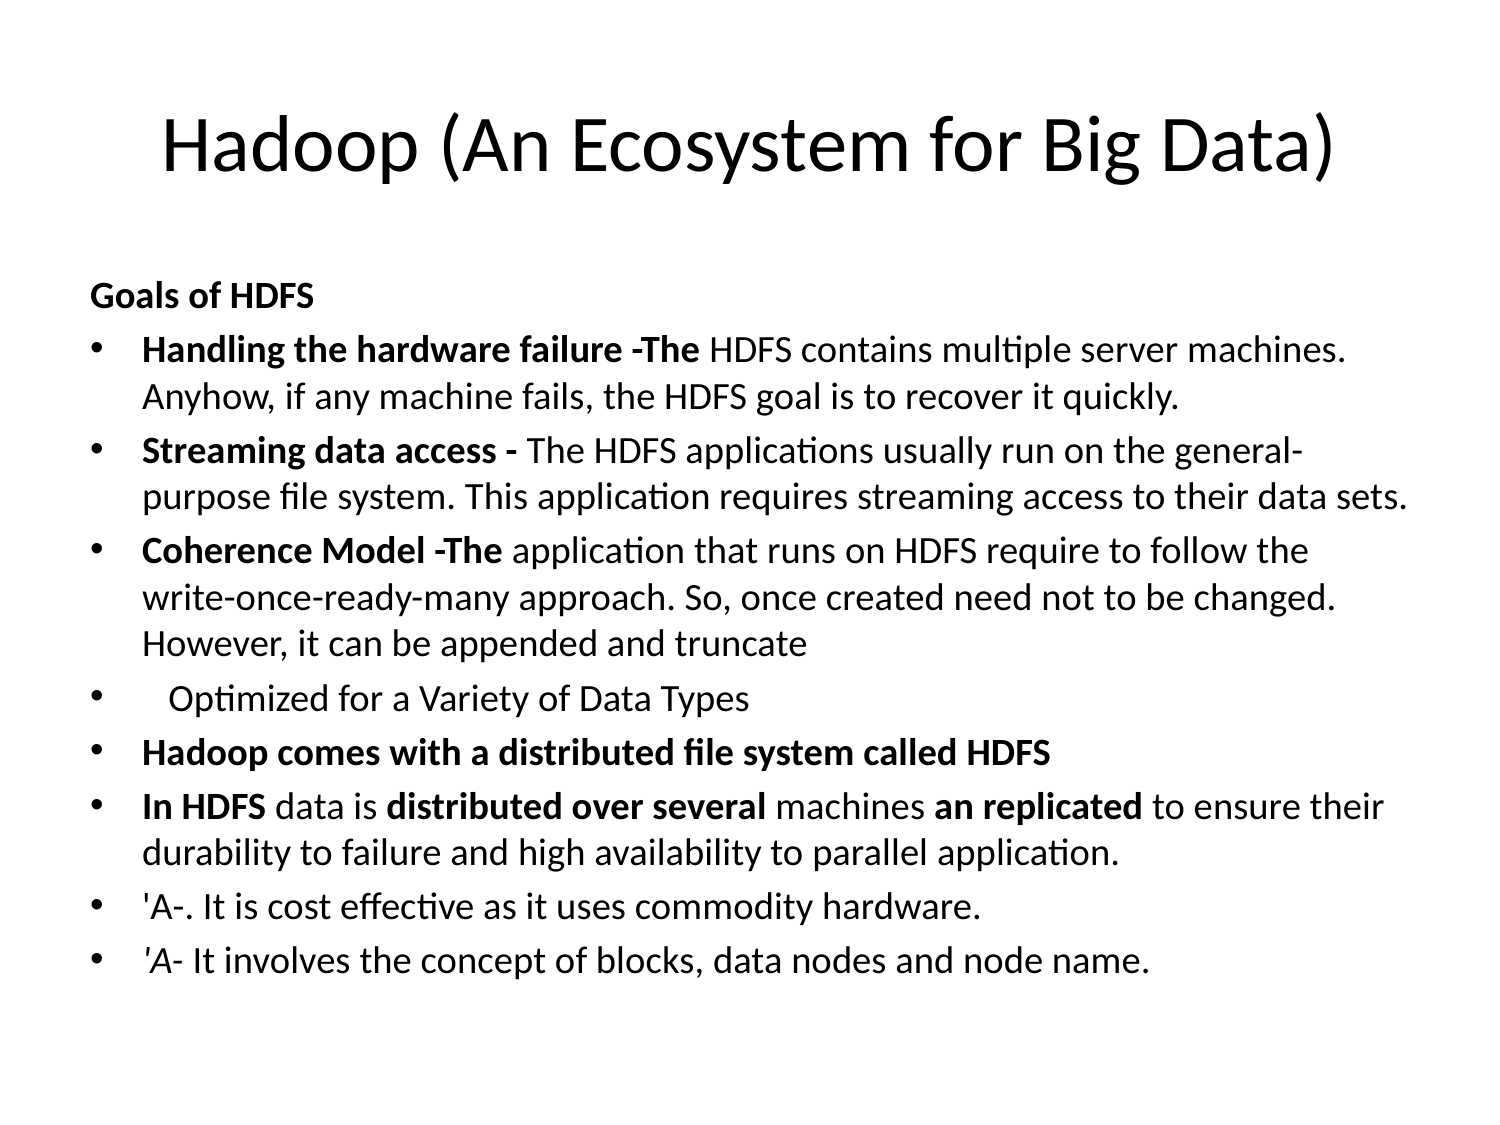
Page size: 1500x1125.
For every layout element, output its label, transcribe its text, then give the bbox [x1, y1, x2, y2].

title Hadoop (An Ecosystem for Big Data) [75, 45, 1425, 233]
list Goals of HDFS Handling the hardware failure -The HDFS contains multiple server machines. Anyhow, if any machine fails, the HDFS goal is to recover it quickly. Streaming data access - The HDFS applications usually run on the general-purpose file system. This application requires streaming access to their data sets. Coherence Model -The application that runs on HDFS require to follow the write-once-ready-many approach. So, once created need not to be changed. However, it can be appended and truncate Optimized for a Variety of Data Types Hadoop comes with a distributed file system called HDFS In HDFS data is distributed over several machines an replicated to ensure their durability to failure and high availability to parallel application. 'A-. It is cost effective as it uses commodity hardware. 'A- It involves the concept of blocks, data nodes and node name. [75, 262, 1425, 1005]
